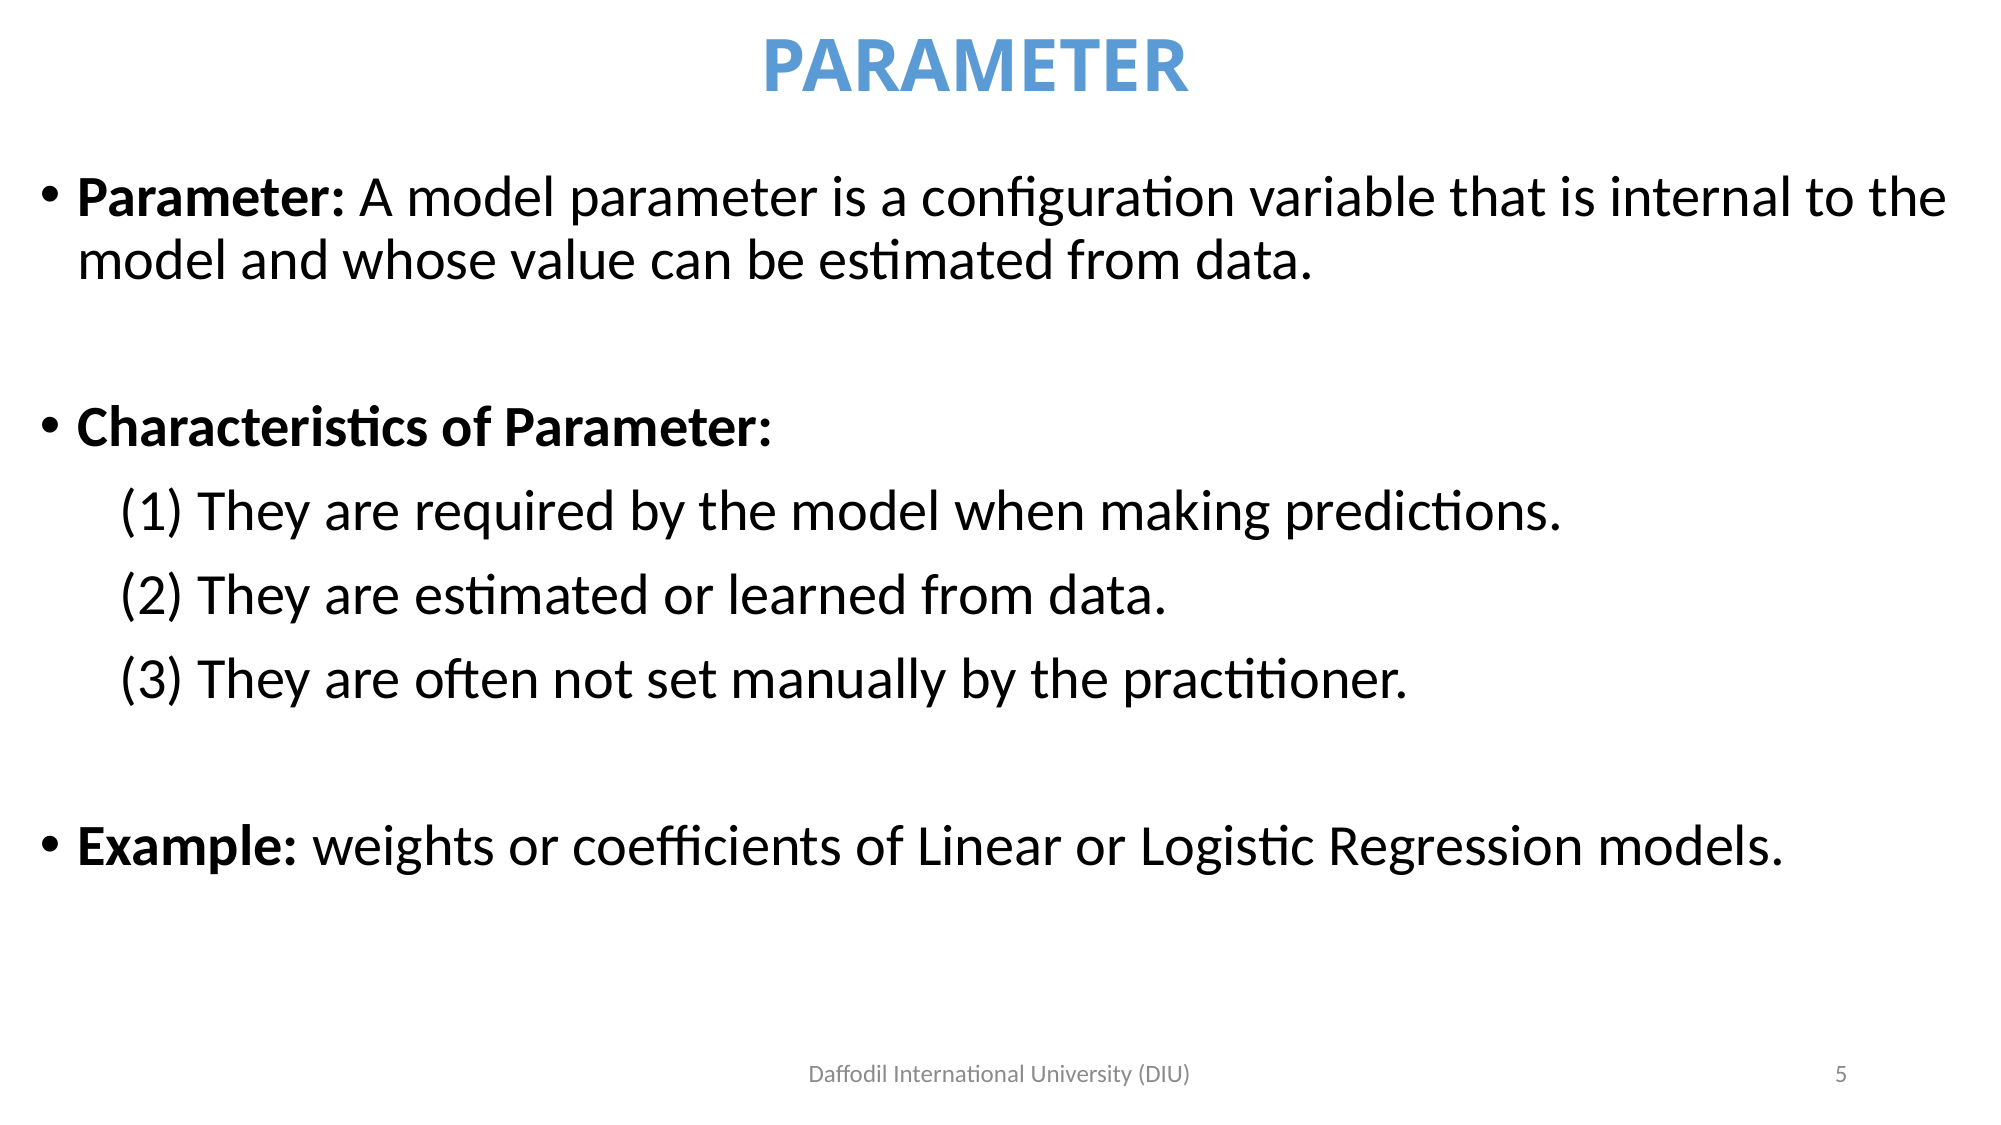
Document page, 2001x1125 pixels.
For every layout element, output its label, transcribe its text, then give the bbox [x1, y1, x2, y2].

slide_number 5 [1412, 1042, 1863, 1103]
title PARAMETER [745, 21, 1250, 116]
footer Daffodil International University (DIU) [662, 1042, 1338, 1103]
list Parameter: A model parameter is a configuration variable that is internal to the model and whose value can be estimated from data. Characteristics of Parameter: (1) They are required by the model when making predictions. (2) They are estimated or learned from data. (3) They are often not set manually by the practitioner. Example: weights or coefficients of Linear or Logistic Regression models. [24, 158, 1973, 1043]
